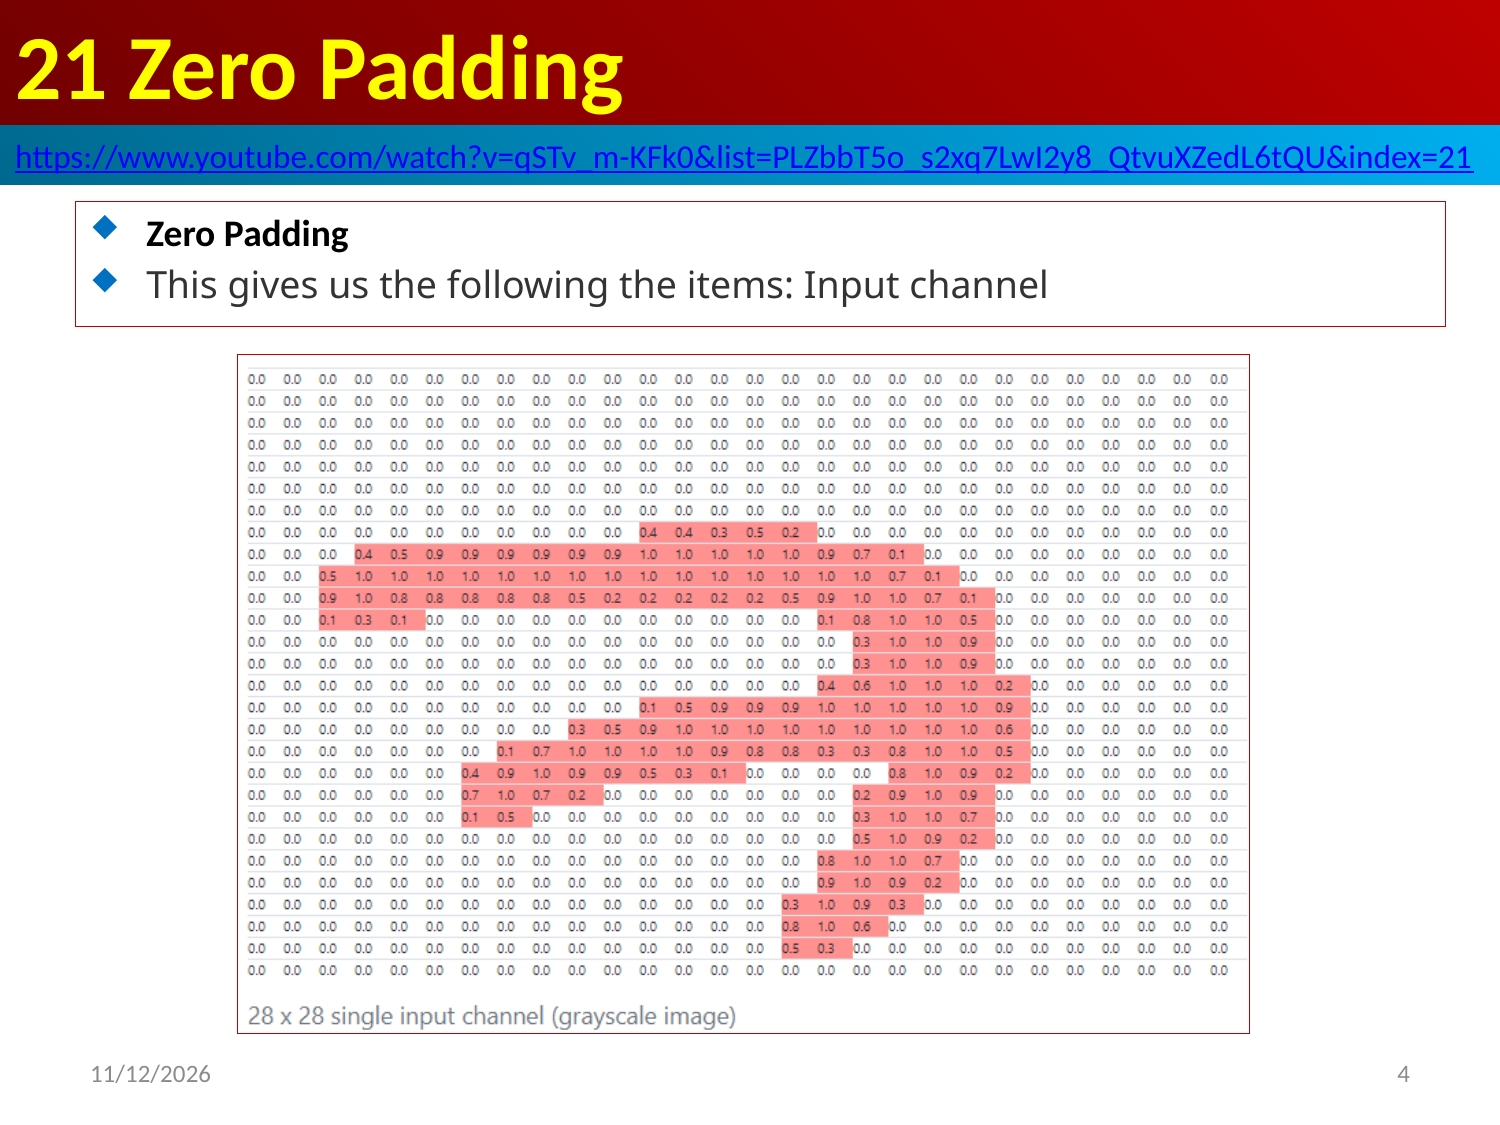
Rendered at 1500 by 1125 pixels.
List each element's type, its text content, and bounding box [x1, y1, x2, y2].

text_box https://www.youtube.com/watch?v=qSTv_m-KFk0&list=PLZbbT5o_s2xq7LwI2y8_QtvuXZedL6tQU&index=21 [0, 125, 1500, 185]
subtitle Zero Padding This gives us the following the items: Input channel [75, 201, 1446, 327]
slide_number 4 [1074, 1042, 1425, 1103]
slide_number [75, 1042, 425, 1103]
picture [237, 353, 1251, 1035]
title 21 Zero Padding [0, 0, 1500, 125]
